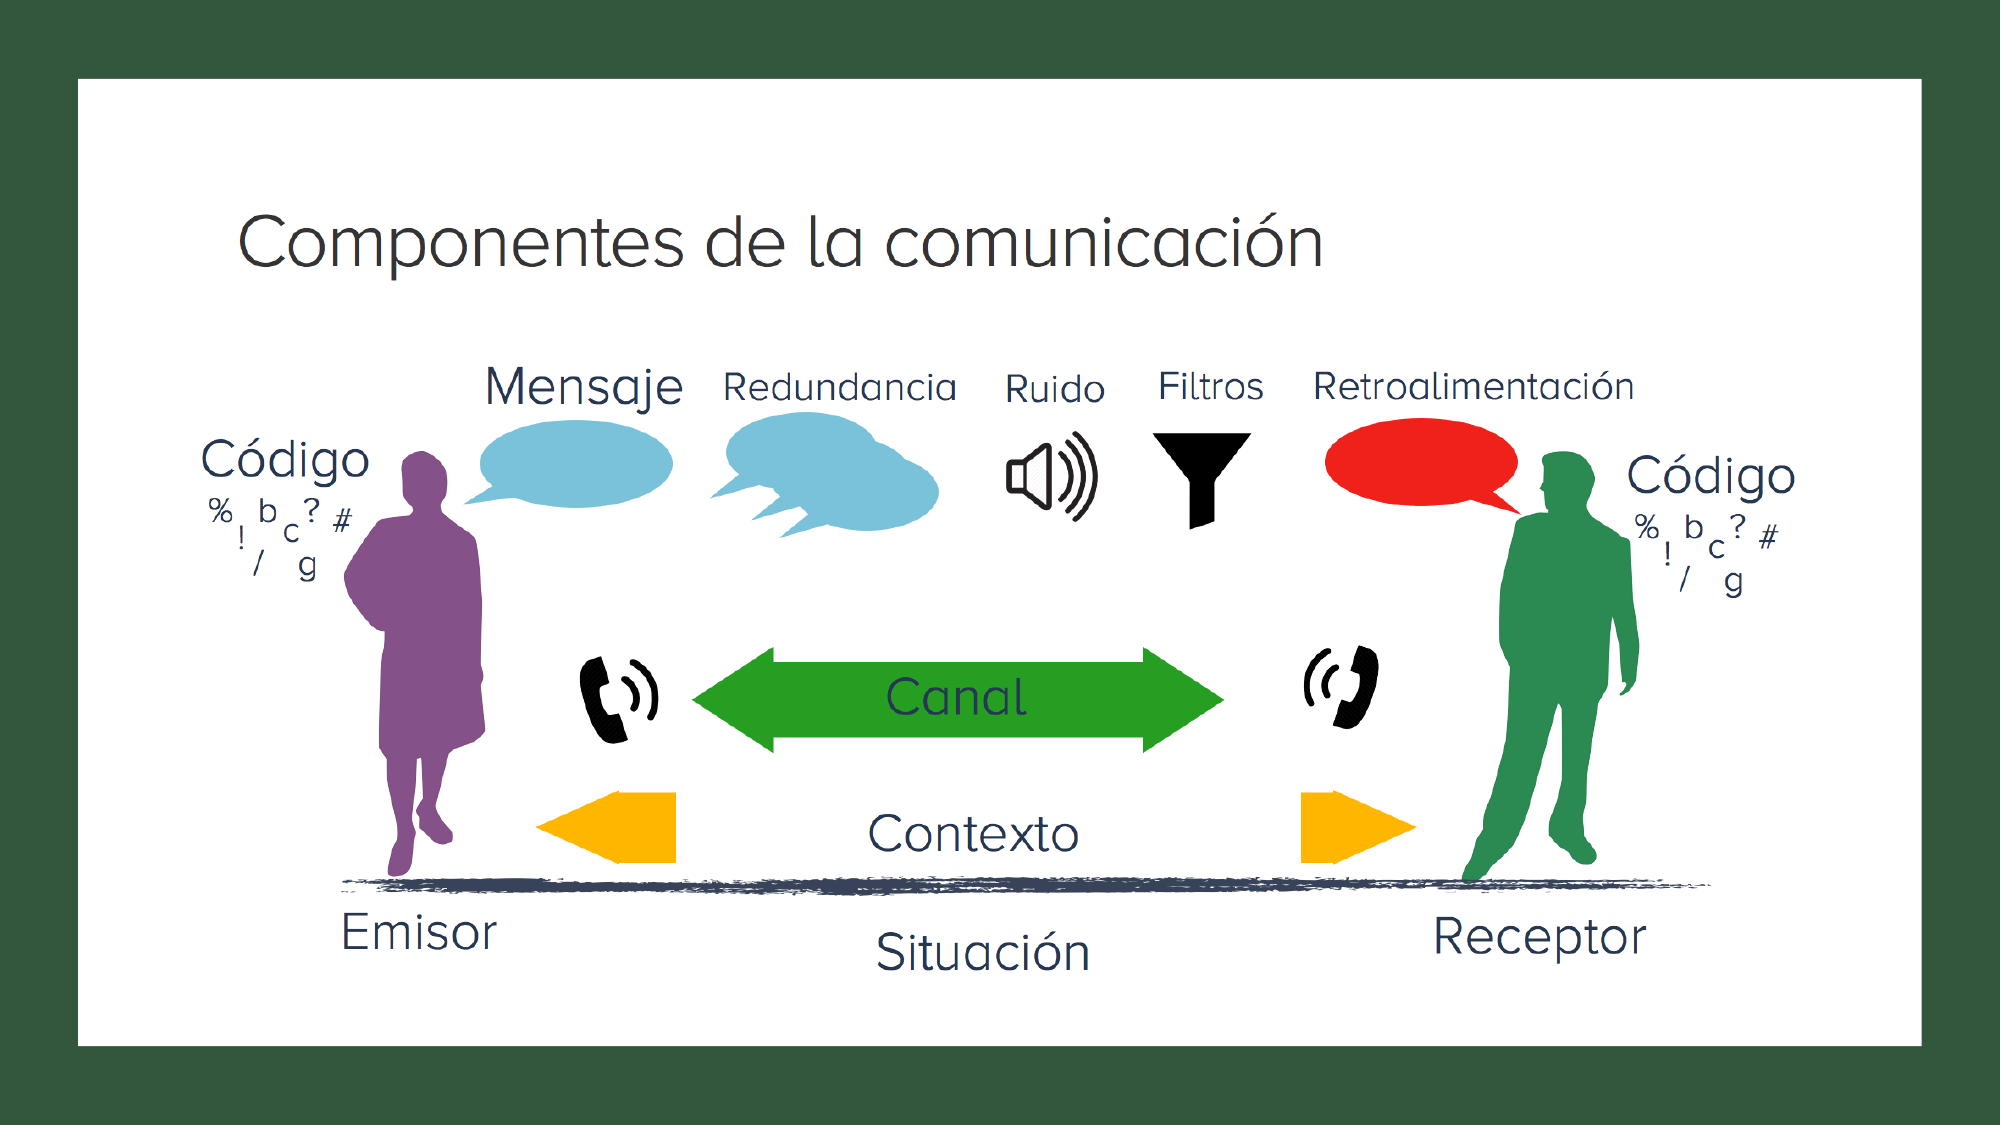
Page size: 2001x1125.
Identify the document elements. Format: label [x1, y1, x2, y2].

list [187, 105, 1813, 1020]
text_box [78, 78, 1922, 1047]
text_box [0, 0, 2000, 1125]
